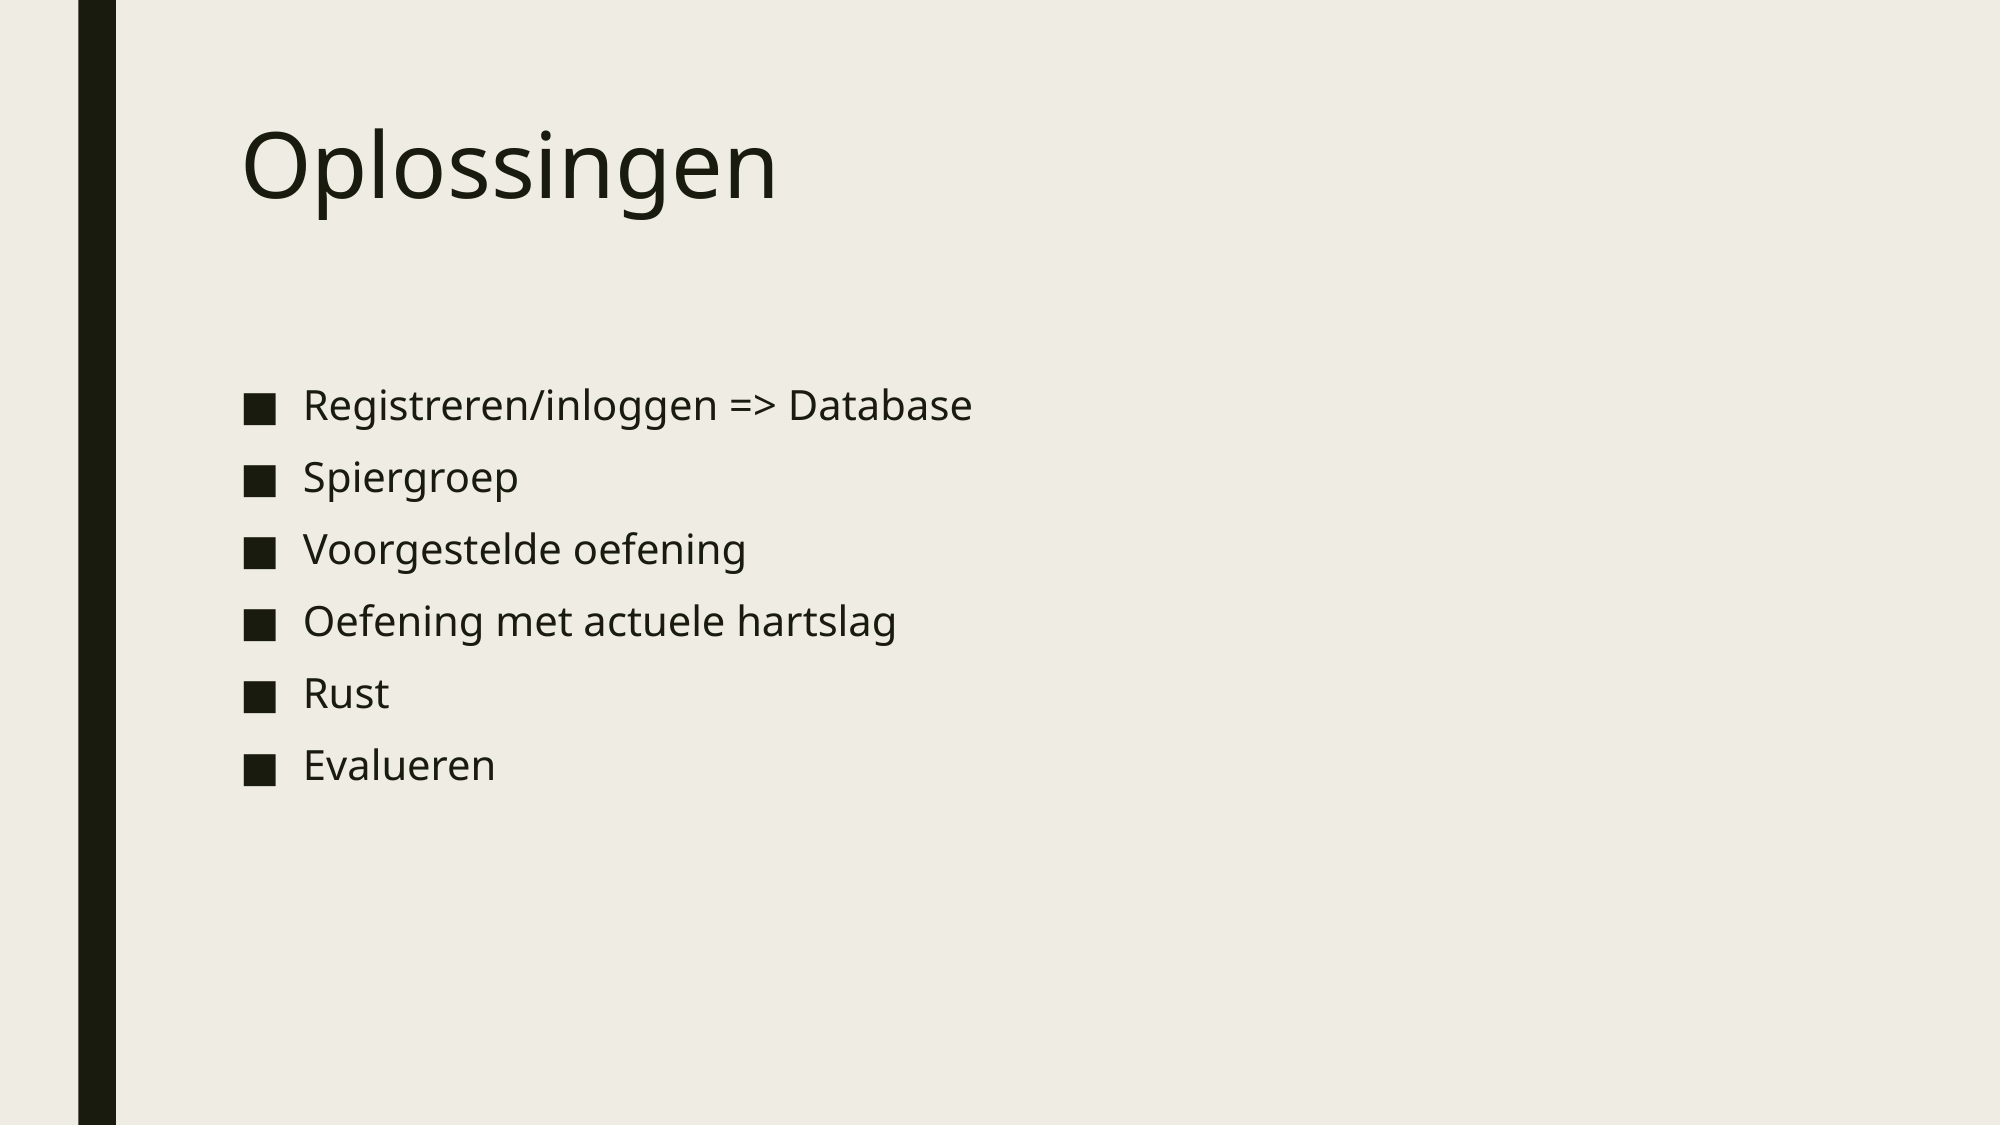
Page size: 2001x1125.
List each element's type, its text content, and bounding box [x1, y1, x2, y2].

list Registreren/inloggen => Database Spiergroep Voorgestelde oefening Oefening met actuele hartslag Rust Evalueren [225, 375, 1800, 963]
title Oplossingen [225, 112, 1800, 357]
